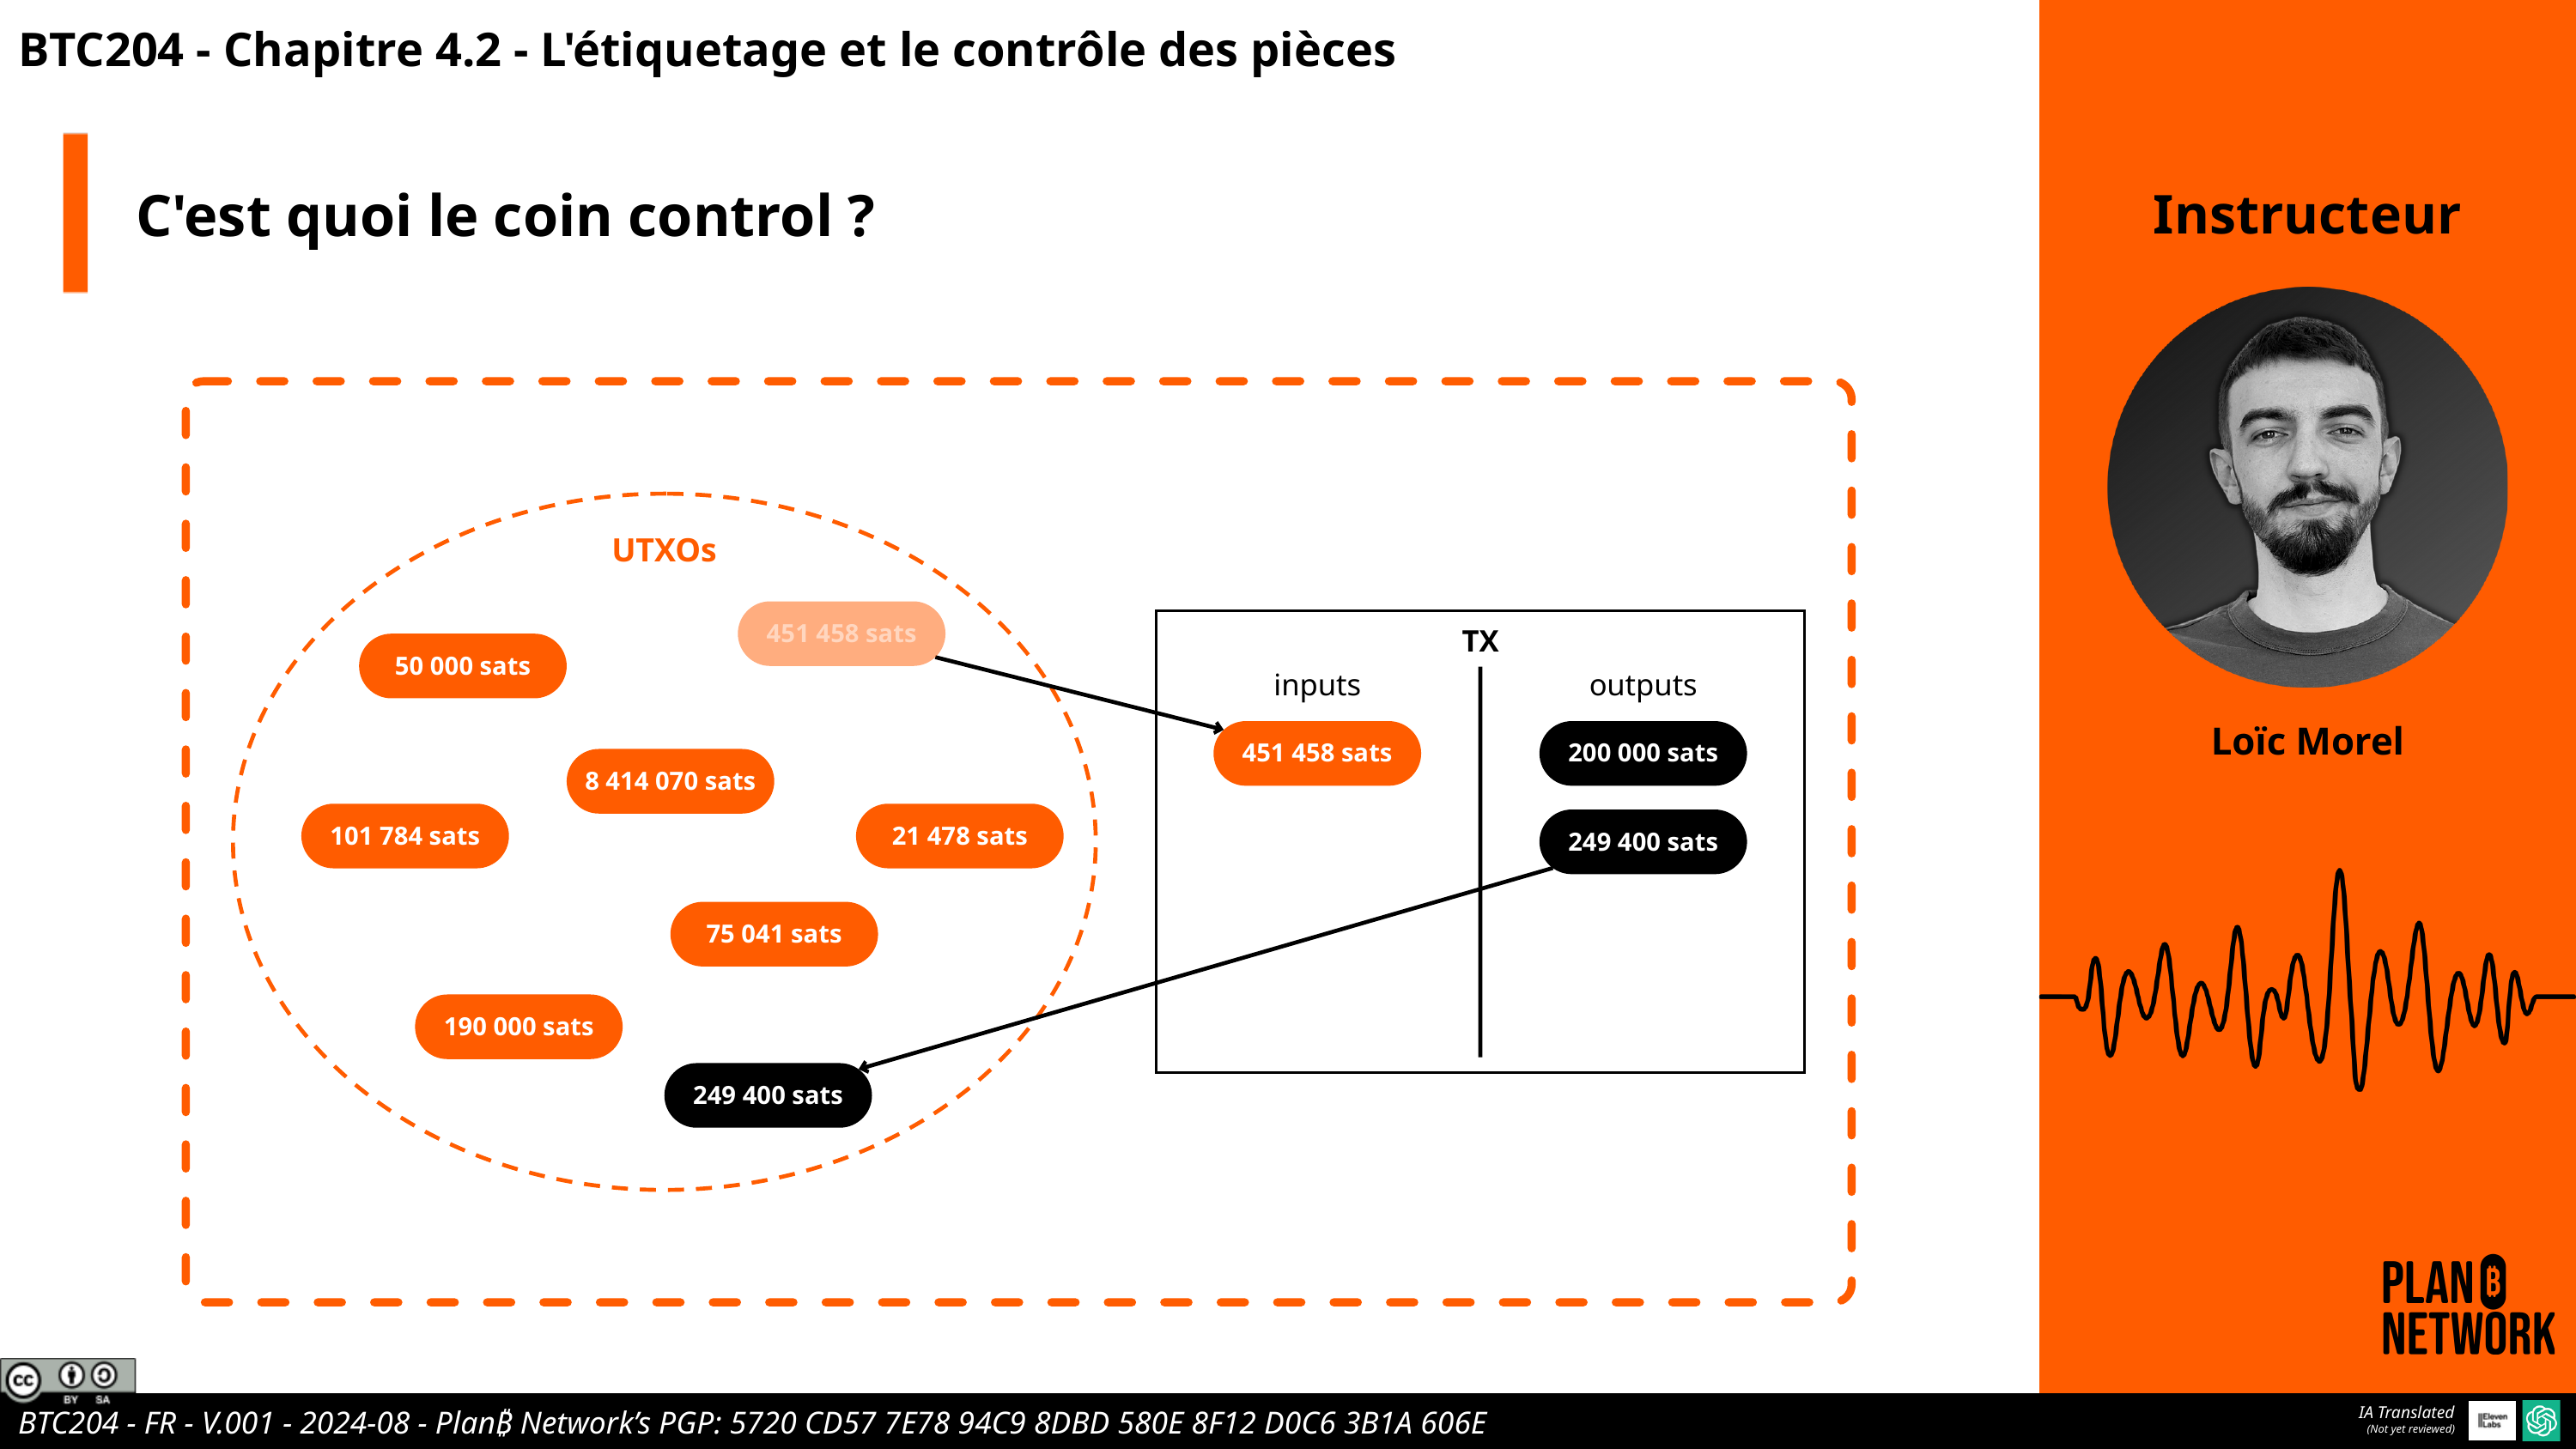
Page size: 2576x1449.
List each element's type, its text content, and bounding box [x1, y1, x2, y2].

text_box [0, 1358, 137, 1390]
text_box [855, 803, 1064, 869]
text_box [738, 601, 946, 667]
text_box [566, 749, 775, 814]
text_box BTC204 - Chapitre 4.2 - L'étiquetage et le contrôle des pièces [18, 10, 1975, 76]
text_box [670, 901, 878, 967]
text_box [2522, 1399, 2561, 1442]
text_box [2038, 0, 2576, 1390]
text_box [301, 803, 509, 869]
text_box C'est quoi le coin control ? [136, 167, 1850, 248]
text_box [1213, 720, 1422, 786]
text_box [2468, 1400, 2517, 1440]
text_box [0, 1392, 2576, 1449]
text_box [185, 380, 1852, 1303]
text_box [233, 493, 1097, 1191]
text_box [1539, 720, 1747, 786]
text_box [664, 1063, 872, 1128]
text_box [358, 633, 568, 699]
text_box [1156, 610, 1805, 1073]
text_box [415, 994, 623, 1059]
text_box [1539, 809, 1747, 875]
text_box [63, 128, 88, 294]
